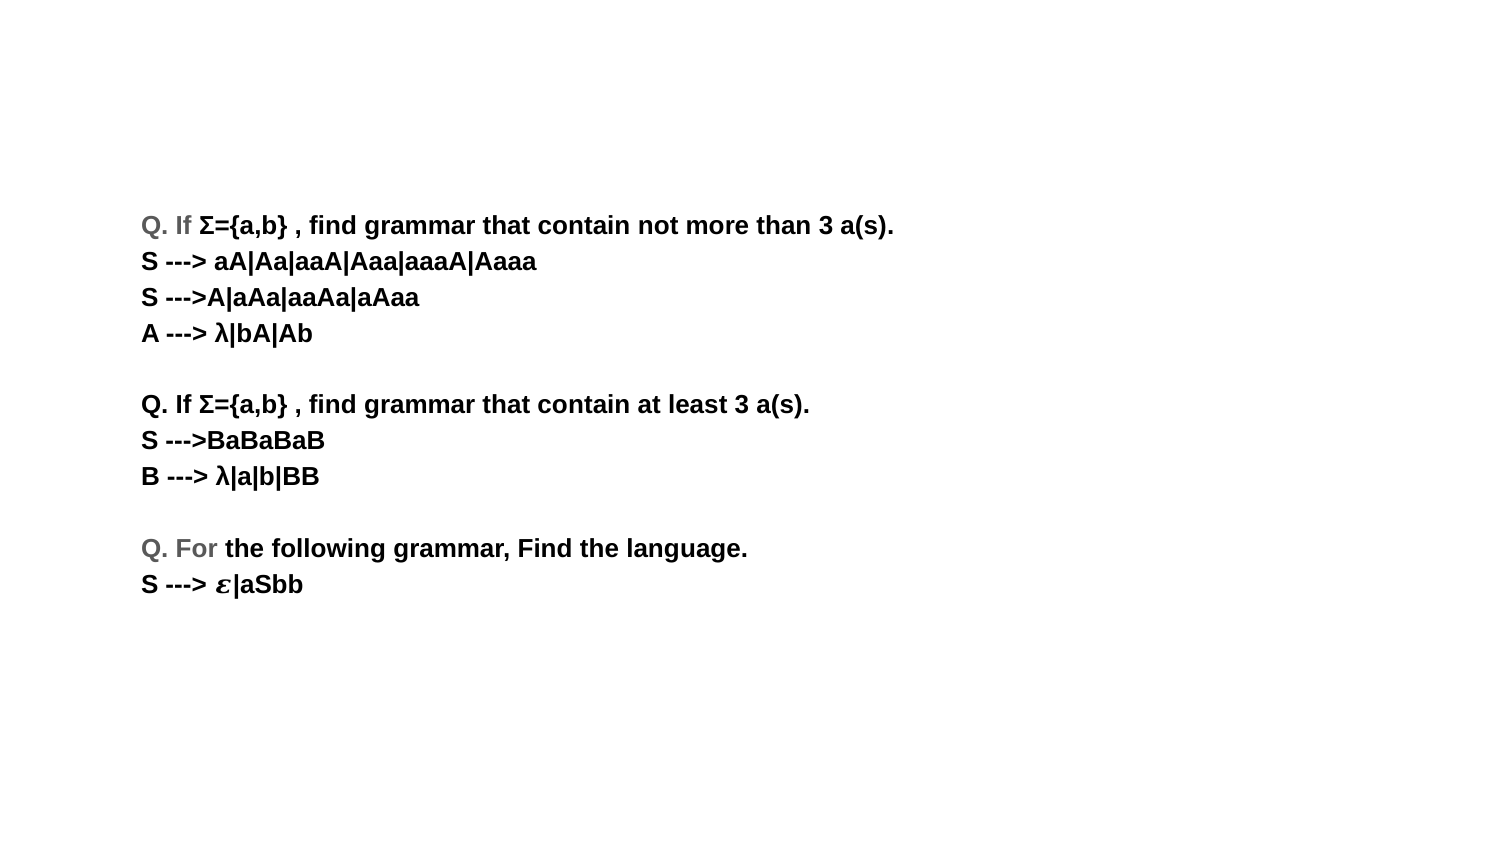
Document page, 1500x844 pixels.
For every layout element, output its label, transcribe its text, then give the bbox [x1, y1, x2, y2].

list Q. If Σ={a,b} , ﬁnd grammar that contain not more than 3 a(s). S ---> aA|Aa|aaA|Aaa|aaaA|Aaaa S --->A|aAa|aaAa|aAaa A ---> λ|bA|Ab Q. If Σ={a,b} , ﬁnd grammar that contain at least 3 a(s). S --->BaBaBaB B ---> λ|a|b|BB Q. For the following grammar, Find the language. S ---> 𝜺|aSbb [51, 189, 1449, 750]
